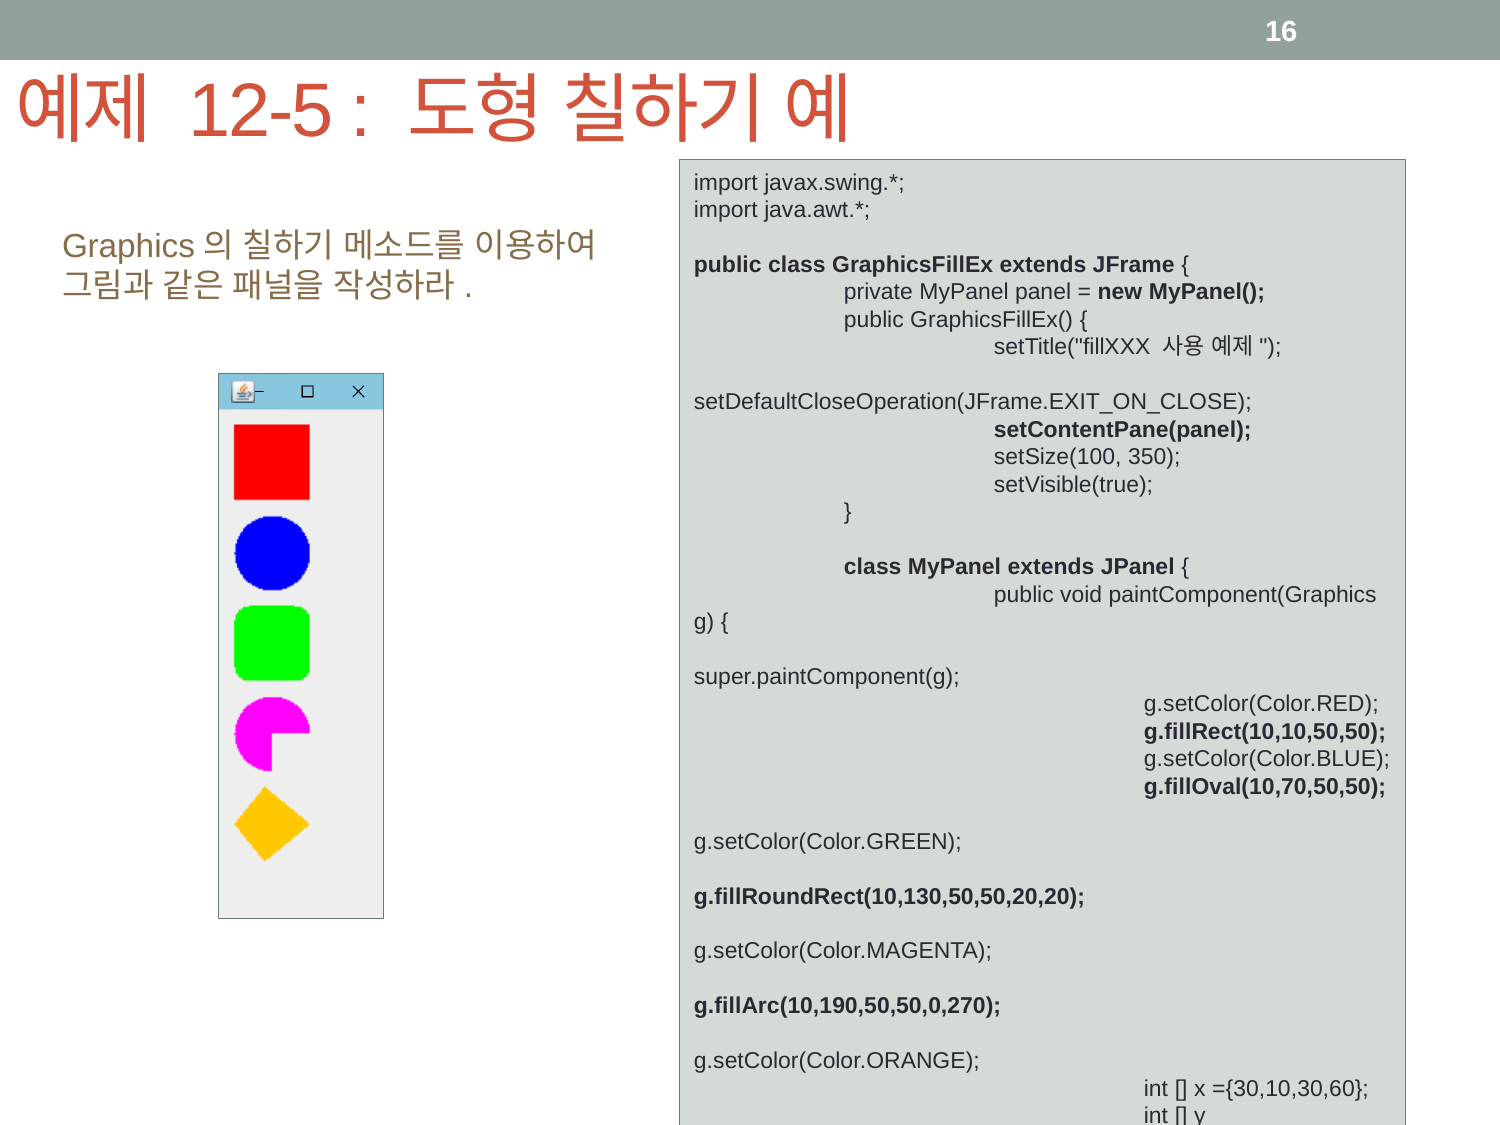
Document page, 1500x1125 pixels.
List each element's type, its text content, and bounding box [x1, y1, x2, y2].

text_box import javax.swing.*; import java.awt.*; public class GraphicsFillEx extends JFrame { private MyPanel panel = new MyPanel(); public GraphicsFillEx() { setTitle("fillXXX 사용 예제"); setDefaultCloseOperation(JFrame.EXIT_ON_CLOSE); setContentPane(panel); setSize(100, 350); setVisible(true); } class MyPanel extends JPanel { public void paintComponent(Graphics g) { super.paintComponent(g); g.setColor(Color.RED); g.fillRect(10,10,50,50); g.setColor(Color.BLUE); g.fillOval(10,70,50,50); g.setColor(Color.GREEN); g.fillRoundRect(10,130,50,50,20,20); g.setColor(Color.MAGENTA); g.fillArc(10,190,50,50,0,270); g.setColor(Color.ORANGE); int [] x ={30,10,30,60}; int [] y ={250,275,300,275}; g.fillPolygon(x, y, 4); } } public static void main(String [] args) { new GraphicsFillEx(); } } [679, 159, 1406, 1125]
slide_number 16 [1250, 3, 1425, 57]
text_box Graphics의 칠하기 메소드를 이용하여 그림과 같은 패널을 작성하라. [47, 216, 680, 312]
title 예제 12-5 : 도형 칠하기 예 [0, 49, 875, 162]
picture [218, 373, 384, 919]
